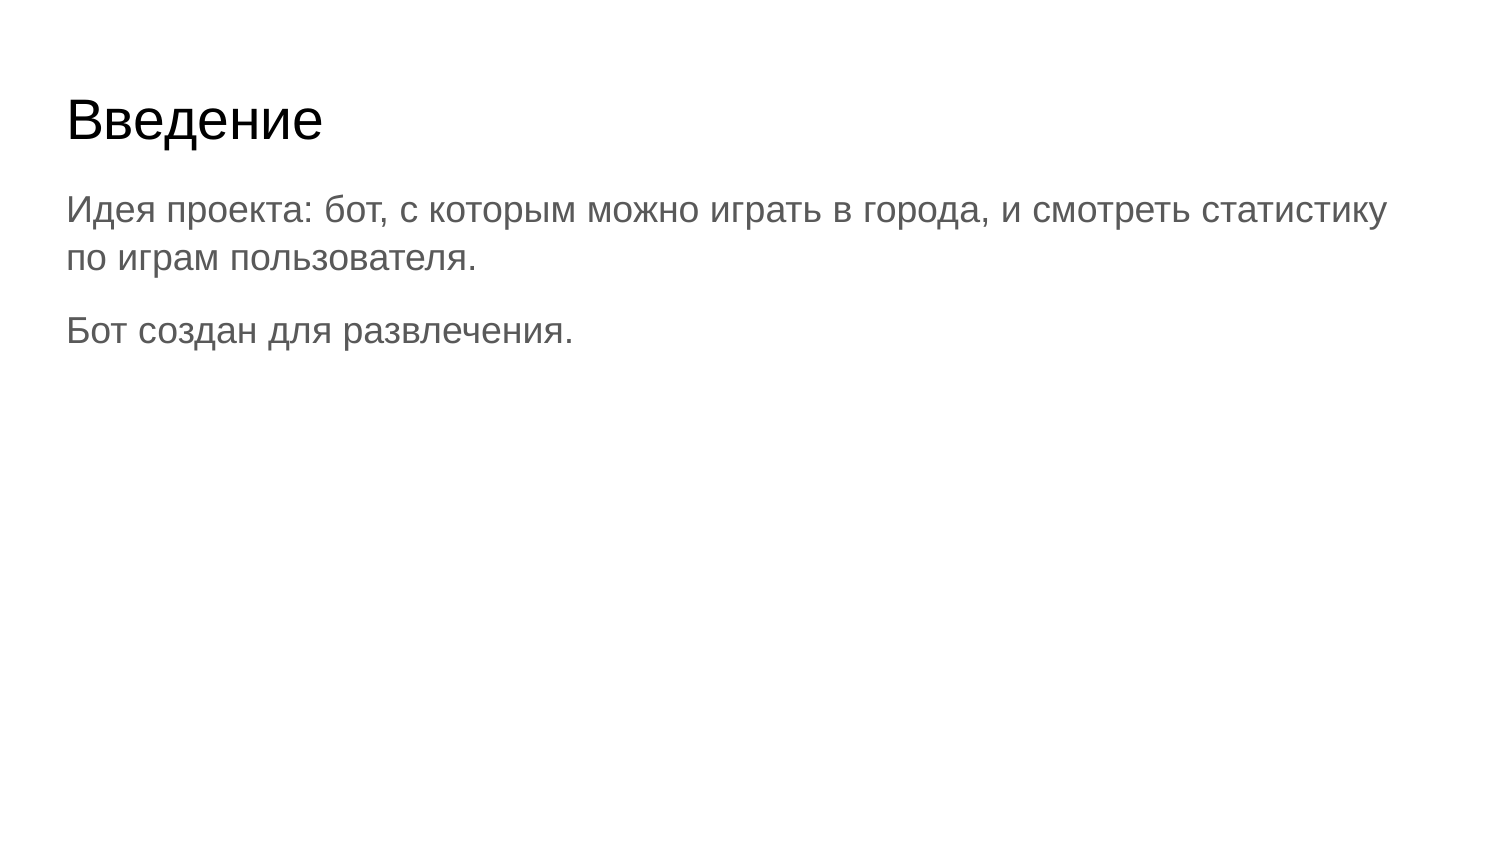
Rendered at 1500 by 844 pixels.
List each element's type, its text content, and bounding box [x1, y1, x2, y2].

list Идея проекта: бот, с которым можно играть в города, и смотреть статистику по играм пользователя. Бот создан для развлечения. [51, 166, 1449, 728]
title Введение [51, 72, 1449, 166]
